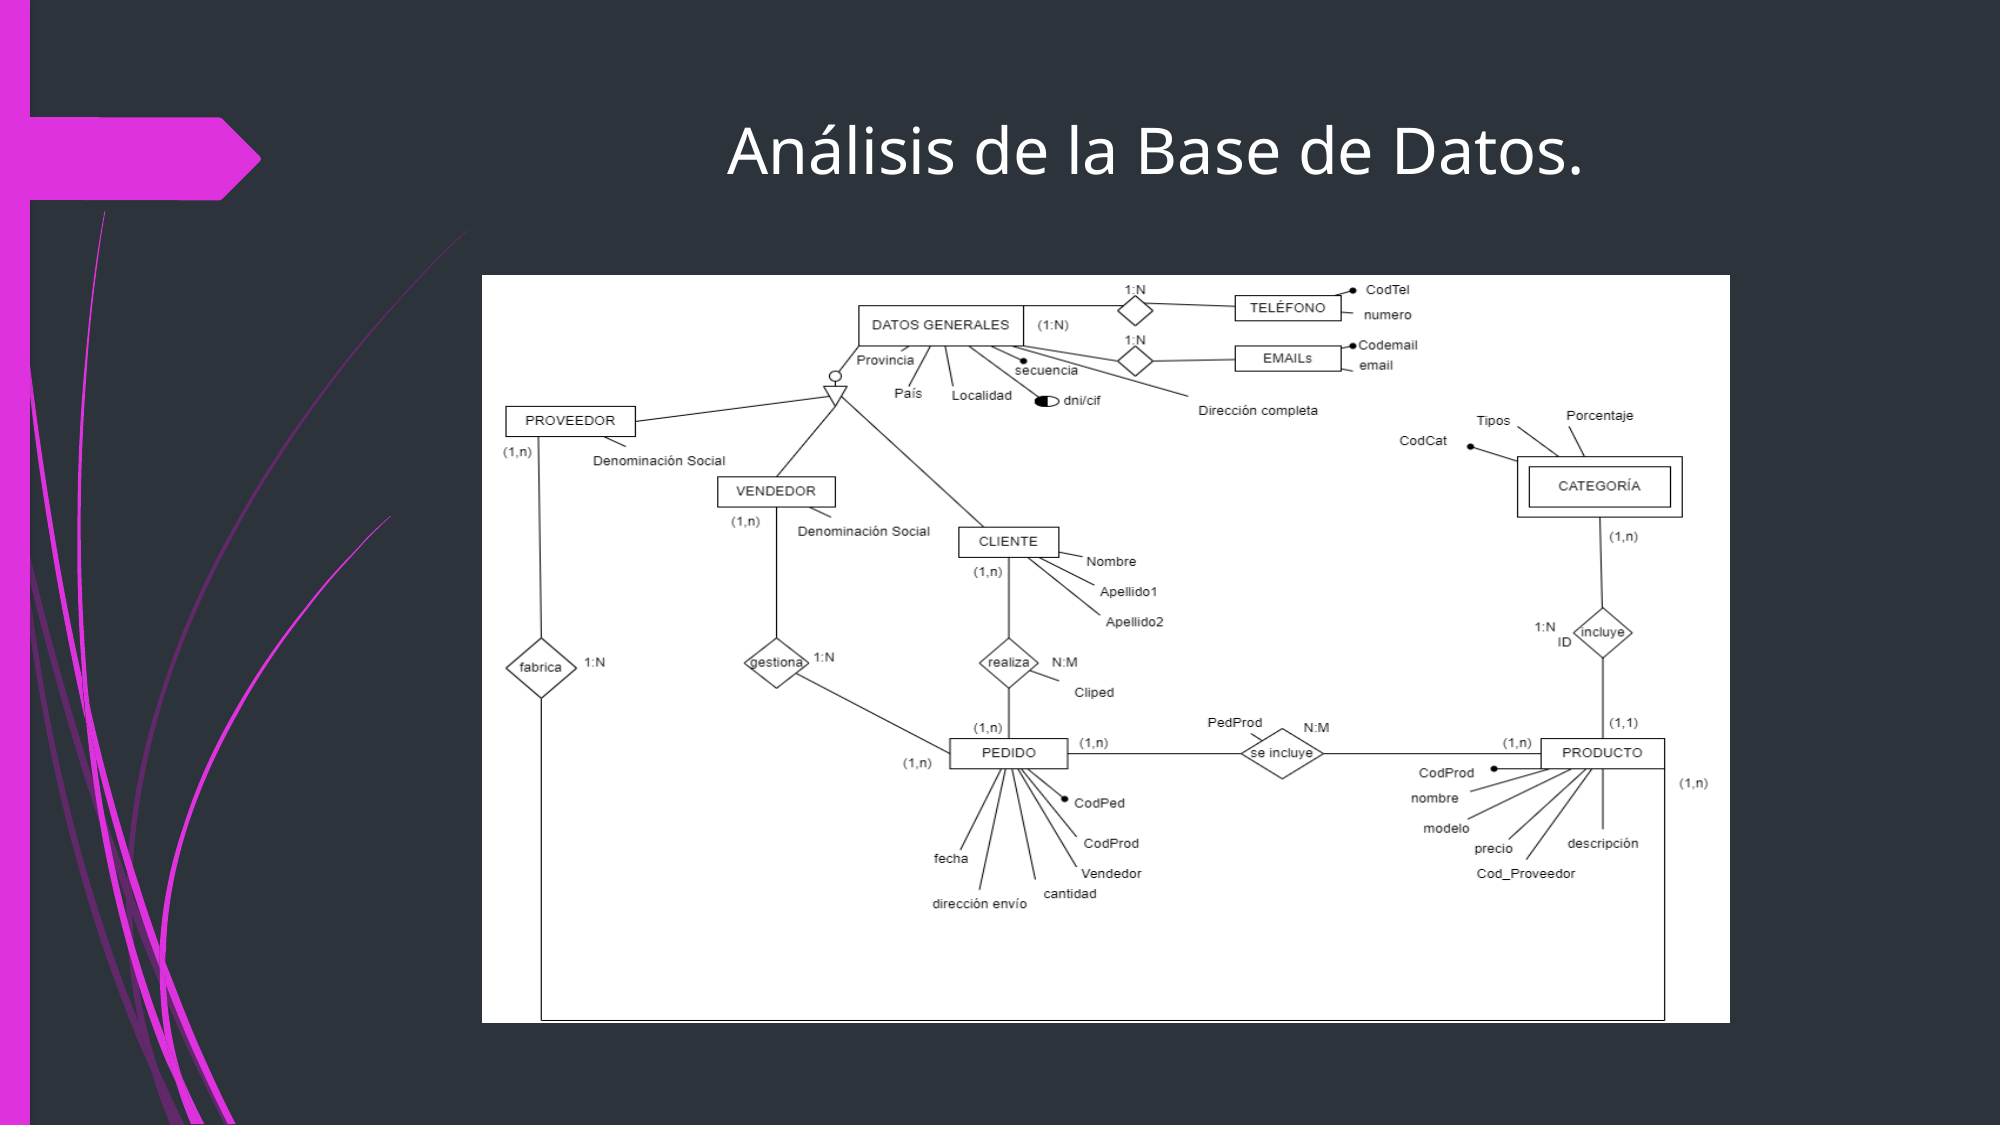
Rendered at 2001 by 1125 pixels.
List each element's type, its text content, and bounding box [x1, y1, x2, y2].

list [482, 275, 1730, 1023]
title Análisis de la Base de Datos. [425, 102, 1888, 313]
